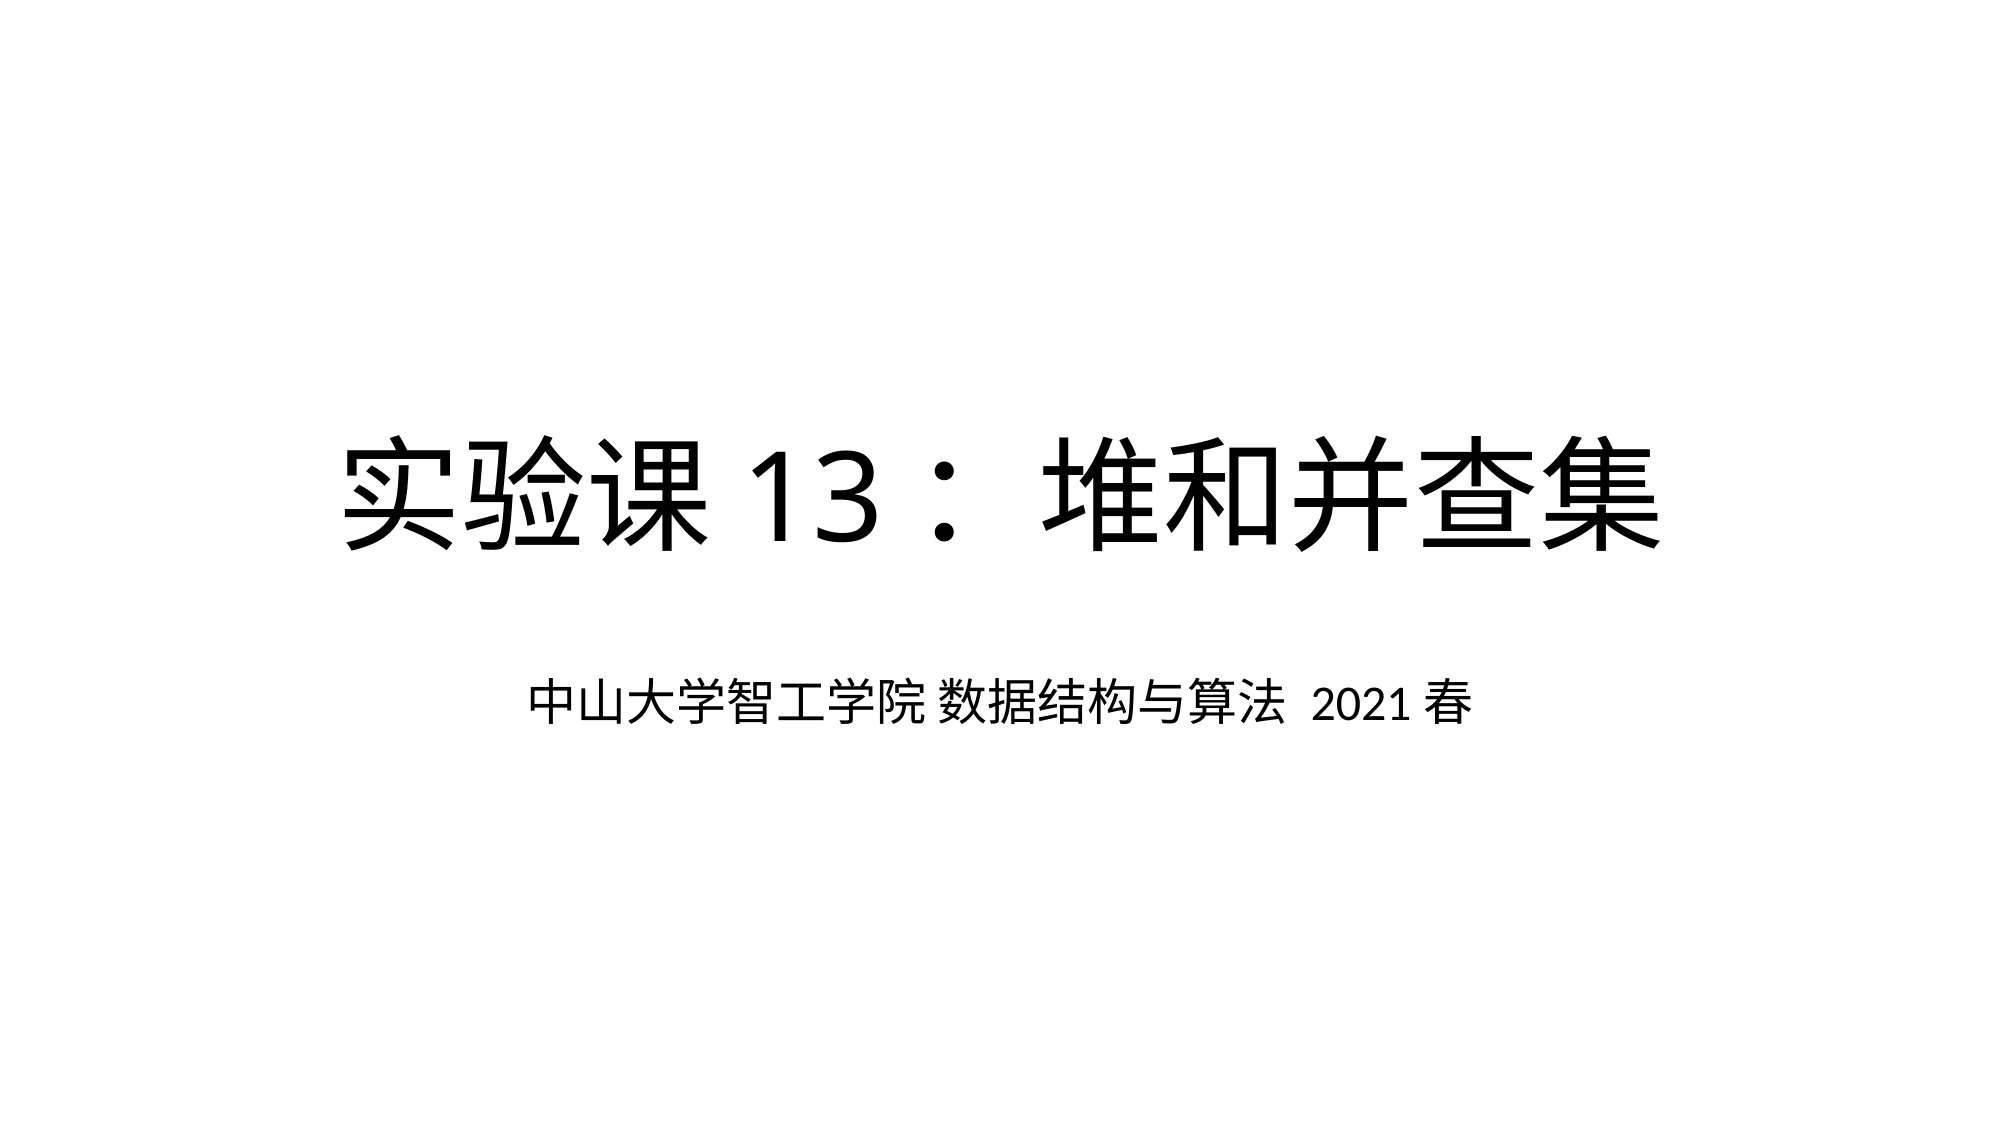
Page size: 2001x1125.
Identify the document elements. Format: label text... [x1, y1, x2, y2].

subtitle 中山大学智工学院 数据结构与算法 2021春 [249, 669, 1750, 941]
title 实验课13：堆和并查集 [249, 184, 1750, 576]
